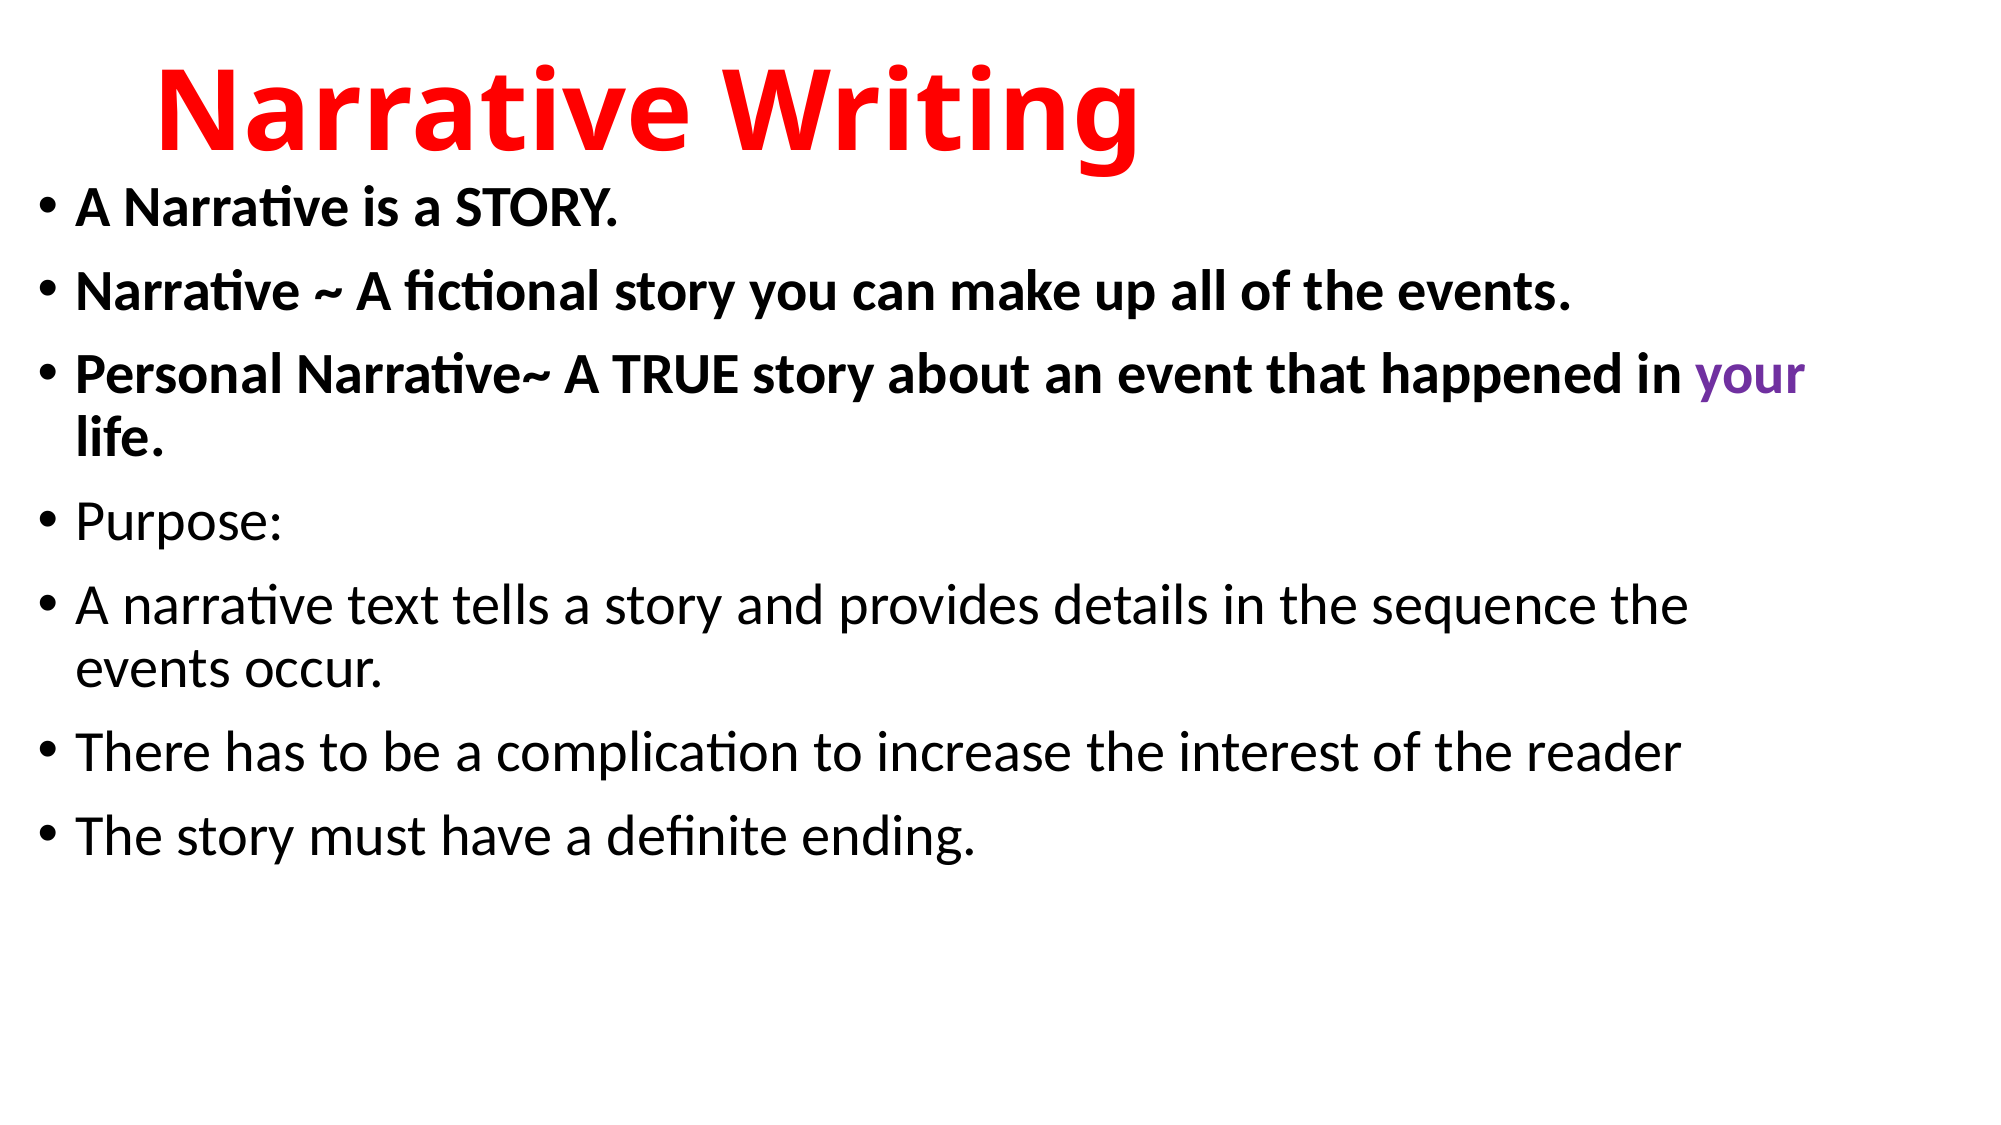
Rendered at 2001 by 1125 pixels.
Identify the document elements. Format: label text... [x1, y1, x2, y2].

title Narrative Writing [137, 59, 1863, 169]
list A Narrative is a STORY. Narrative ~ A fictional story you can make up all of the events. Personal Narrative~ A TRUE story about an event that happened in your life. Purpose: A narrative text tells a story and provides details in the sequence the events occur. There has to be a complication to increase the interest of the reader The story must have a definite ending. [22, 168, 1832, 1049]
